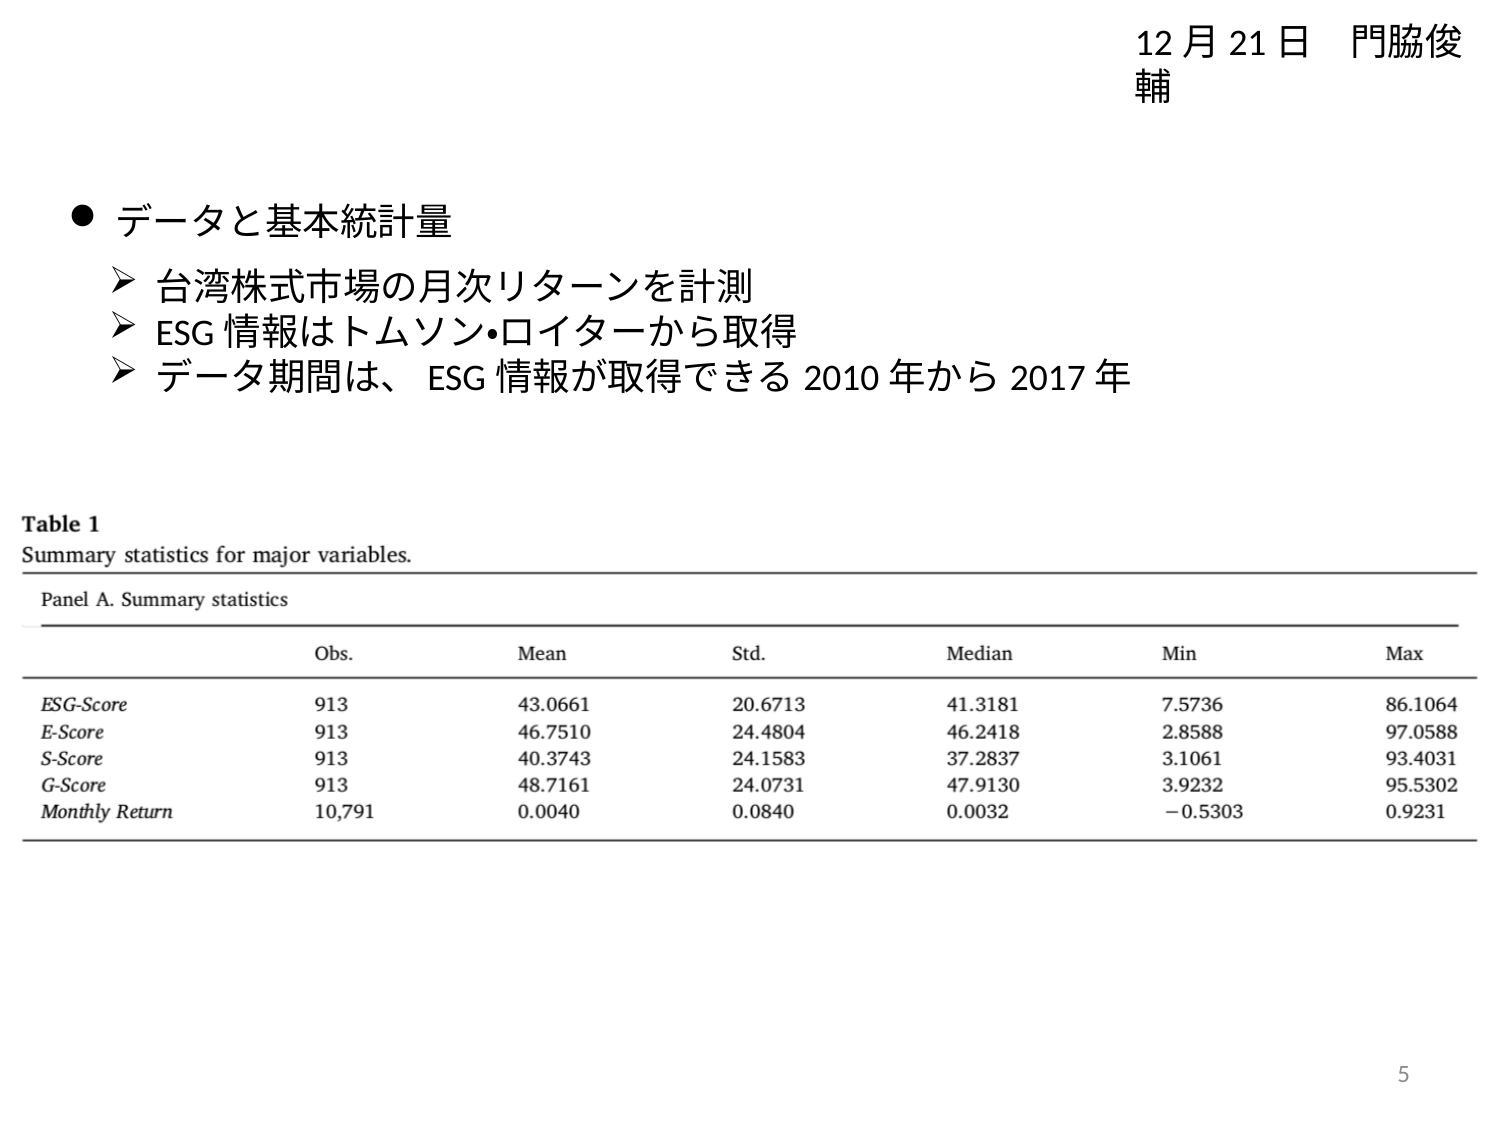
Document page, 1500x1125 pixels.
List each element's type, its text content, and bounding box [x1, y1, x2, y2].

picture [0, 498, 1500, 859]
text_box 12月21日 門脇俊輔 [1120, 10, 1500, 116]
slide_number 5 [1074, 1042, 1425, 1103]
text_box 台湾株式市場の月次リターンを計測 ESG情報はトムソン・ロイターから取得 データ期間は、ESG情報が取得できる2010年から2017年 [94, 255, 1365, 451]
text_box データと基本統計量 [53, 190, 899, 251]
